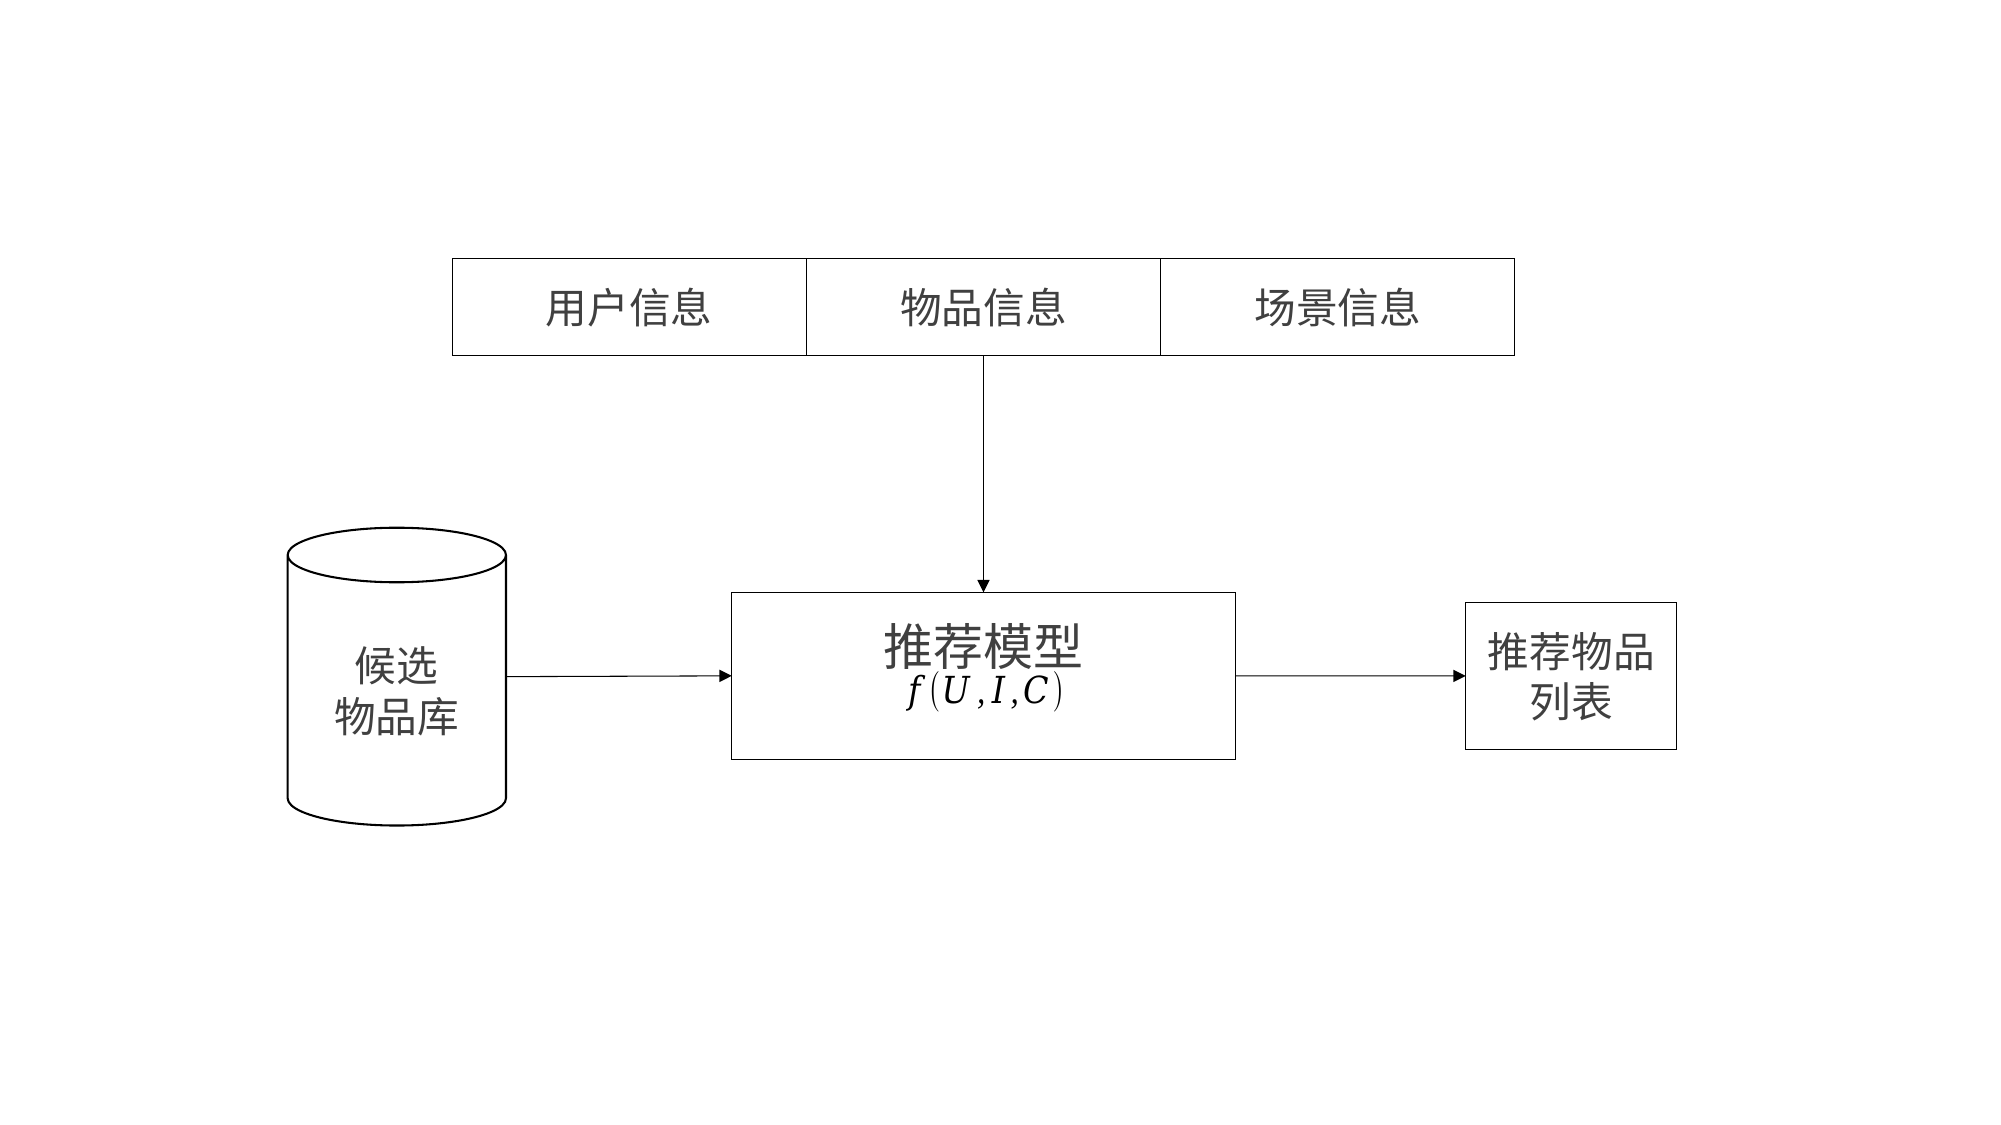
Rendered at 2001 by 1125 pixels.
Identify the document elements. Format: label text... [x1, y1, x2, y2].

text_box 推荐物品 列表 [1465, 602, 1677, 750]
text_box 用户信息 [452, 258, 806, 356]
text_box 物品信息 [806, 258, 1160, 356]
text_box 推荐模型 [731, 592, 1236, 760]
text_box 候选 物品库 [286, 526, 508, 827]
text_box 场景信息 [1160, 258, 1515, 356]
